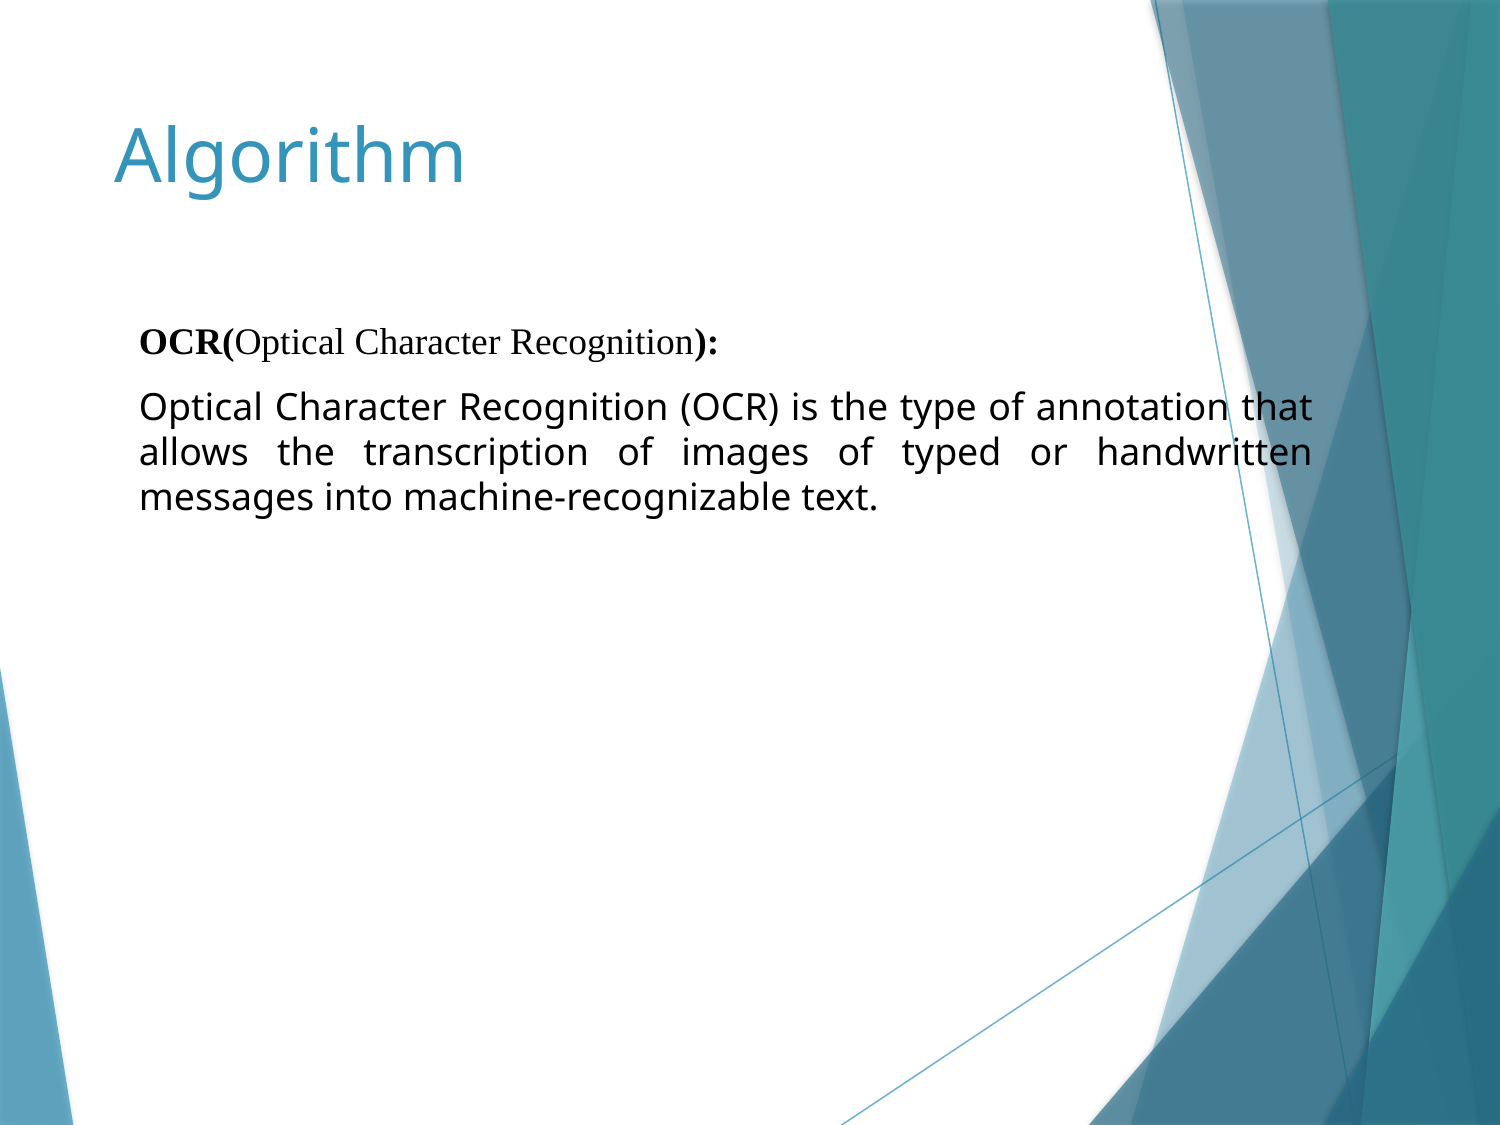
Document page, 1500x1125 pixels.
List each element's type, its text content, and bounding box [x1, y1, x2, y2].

title Algorithm [99, 99, 1142, 317]
list OCR(Optical Character Recognition): Optical Character Recognition (OCR) is the type of annotation that allows the transcription of images of typed or handwritten messages into machine-recognizable text. [123, 243, 1329, 1071]
